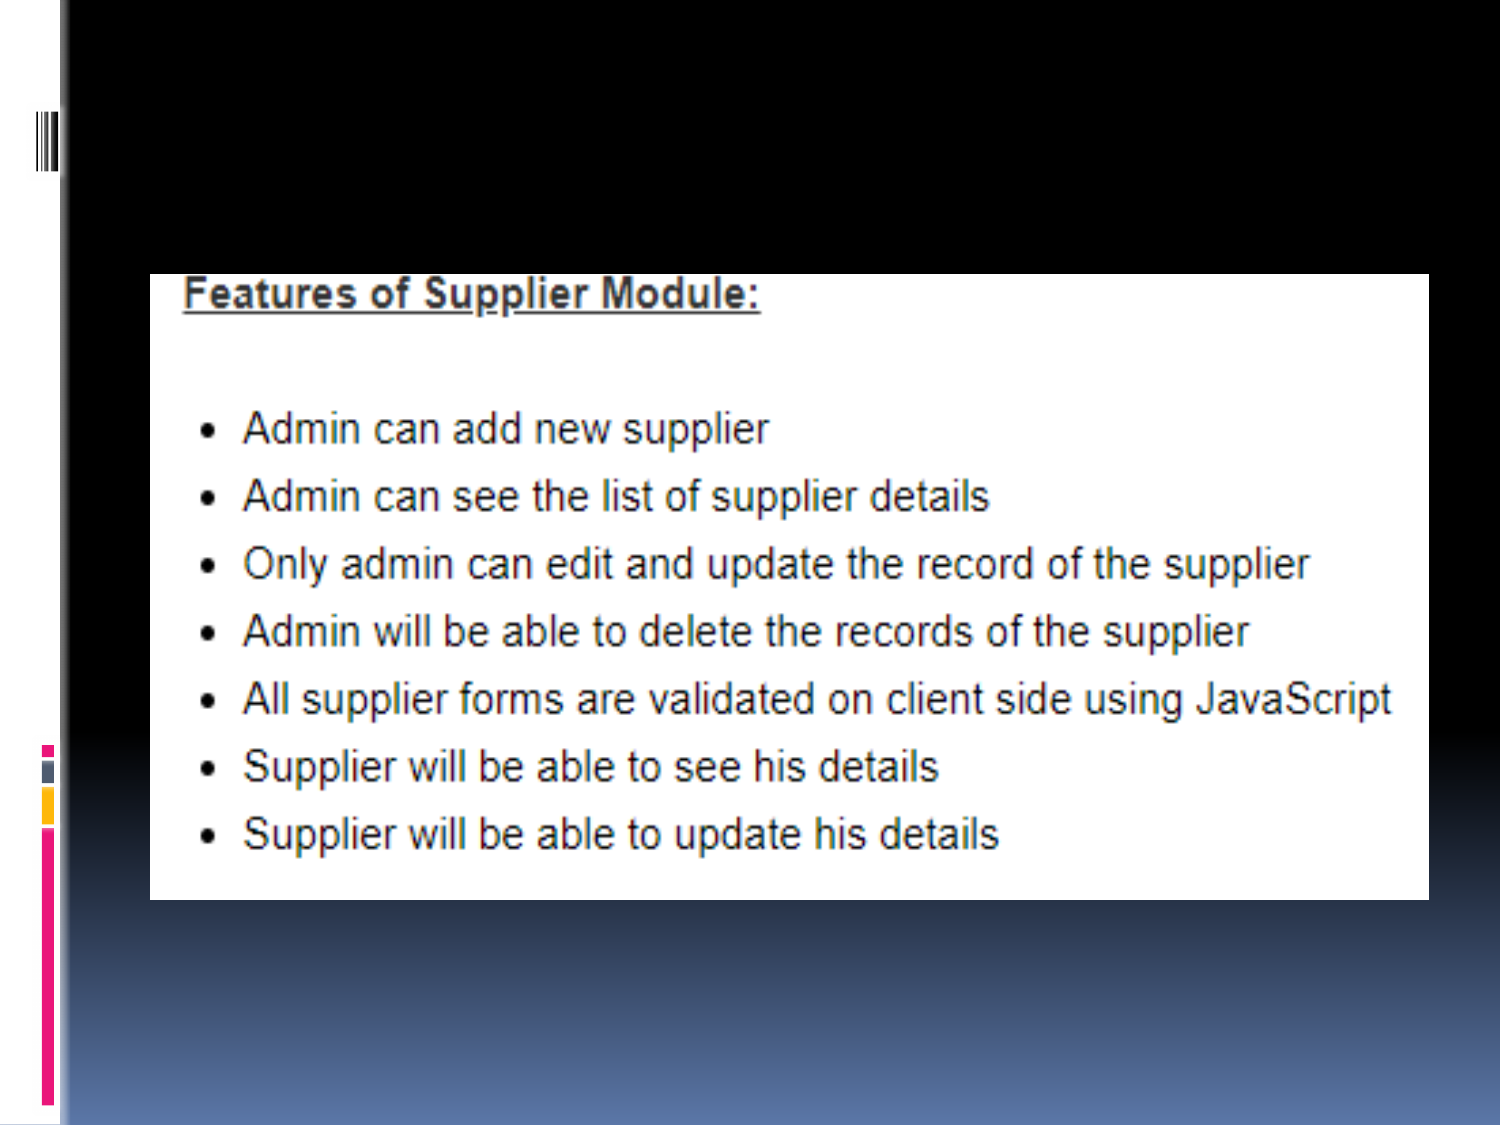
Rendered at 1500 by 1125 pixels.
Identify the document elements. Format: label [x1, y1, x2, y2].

list [149, 274, 1430, 901]
